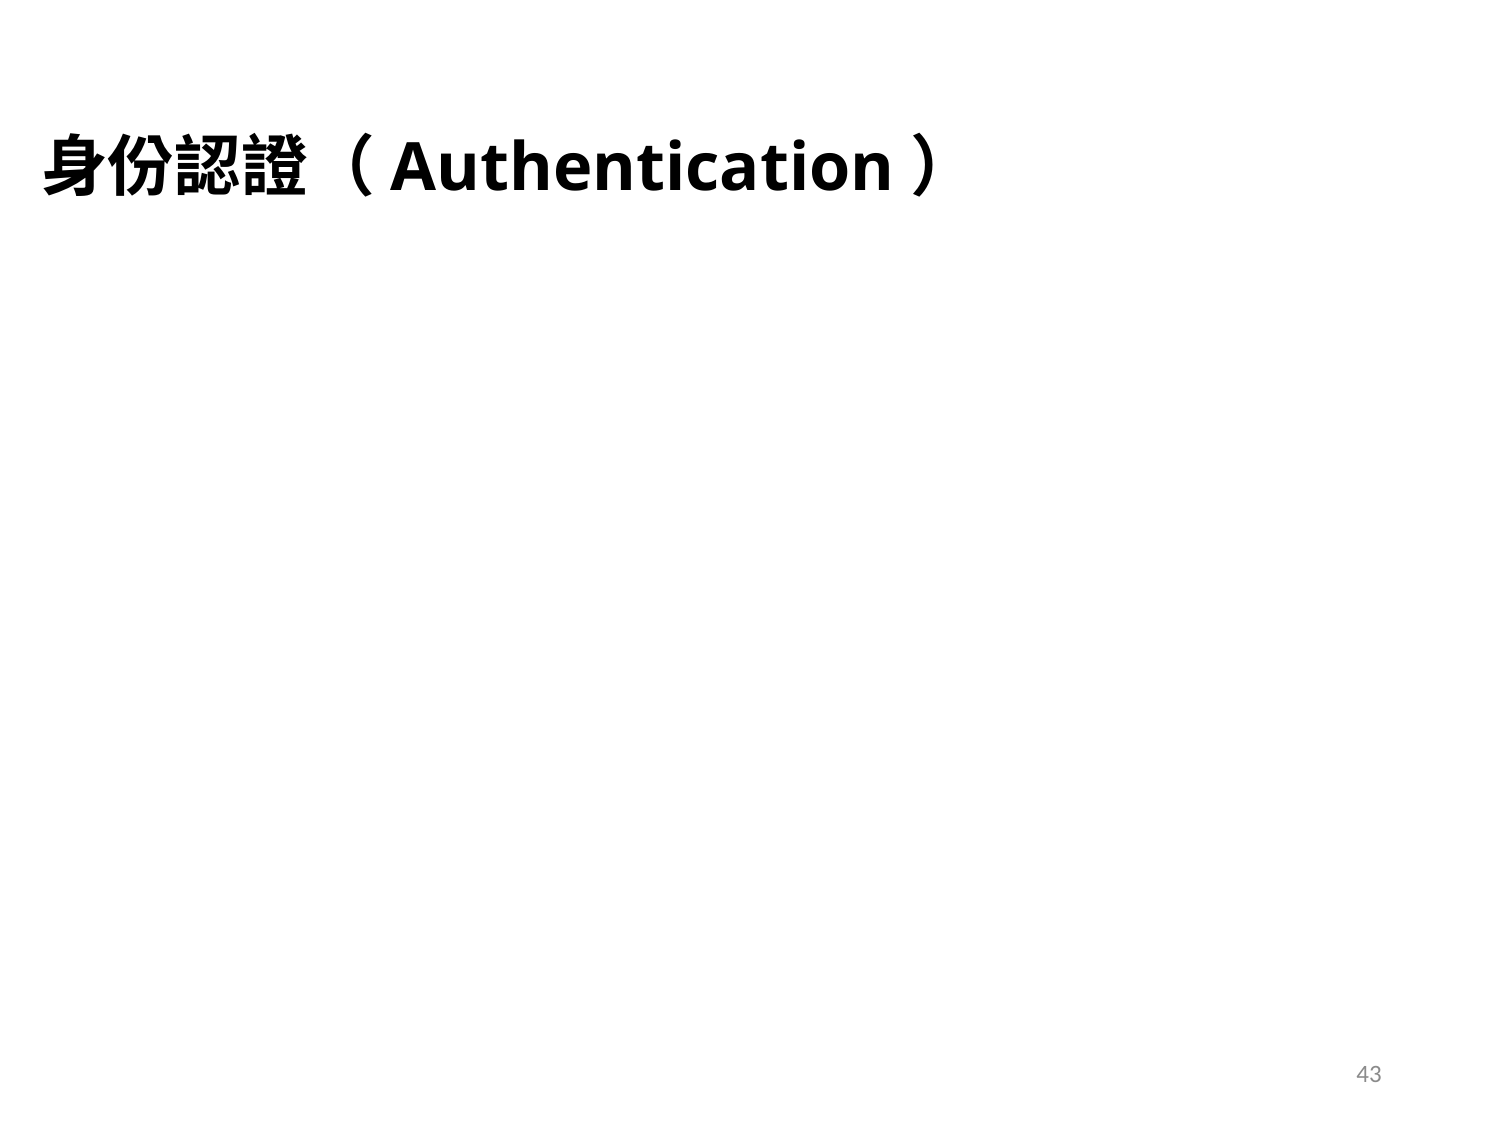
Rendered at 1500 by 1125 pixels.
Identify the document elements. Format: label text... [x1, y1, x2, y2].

title 身份認證（Authentication） [25, 59, 1486, 278]
slide_number 43 [1059, 1042, 1397, 1103]
